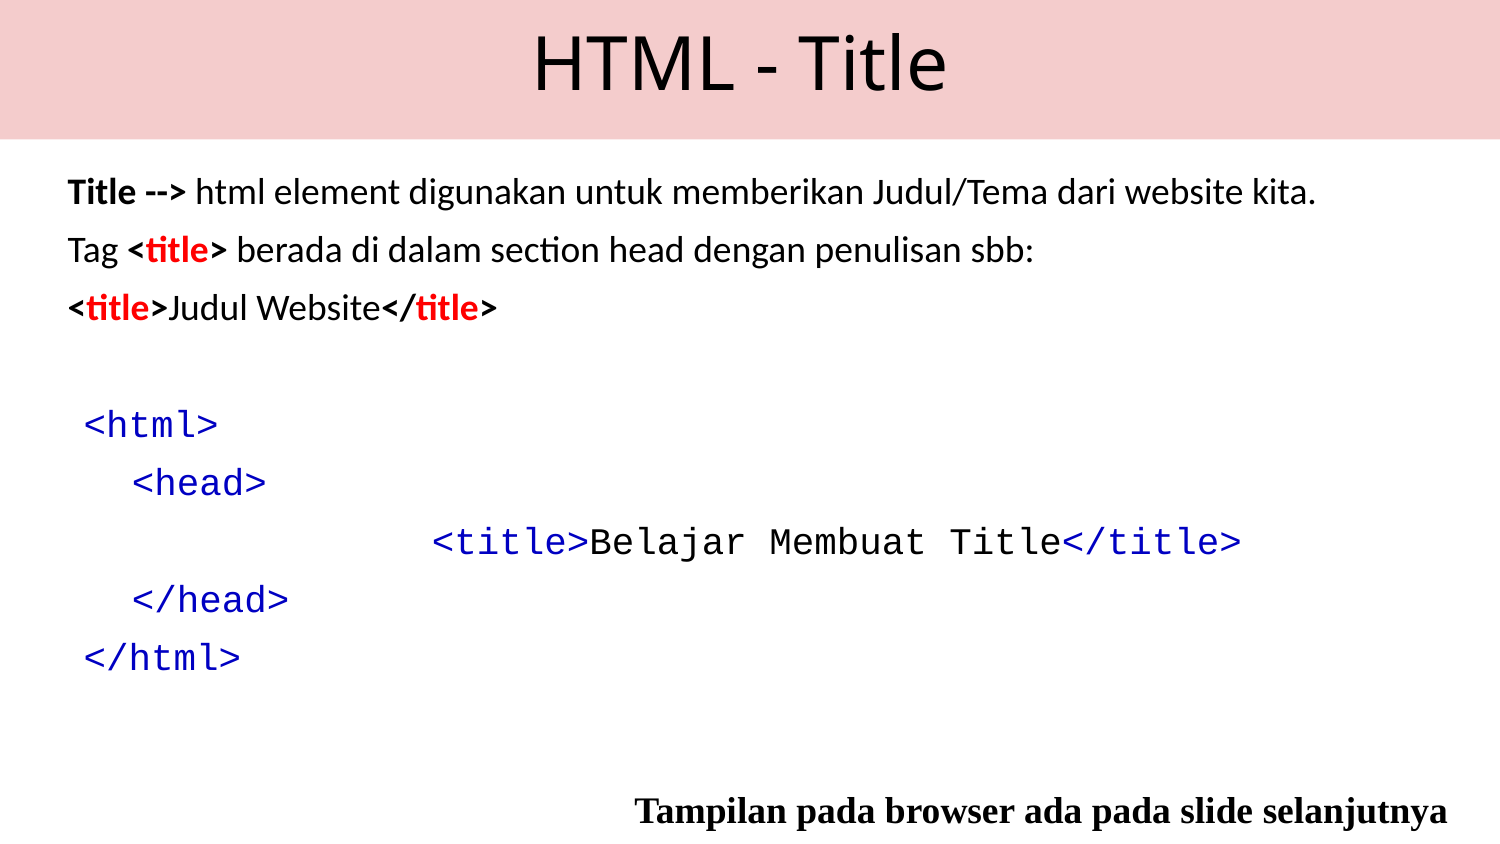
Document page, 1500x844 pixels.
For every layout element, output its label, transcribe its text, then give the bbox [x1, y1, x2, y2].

text_box HTML - Title [0, 0, 1500, 140]
text_box Title --> html element digunakan untuk memberikan Judul/Tema dari website kita. Tag <title> berada di dalam section head dengan penulisan sbb: <title>Judul Website</title> <html> <head> <title>Belajar Membuat Title</title> </head> </html> Tampilan pada browser ada pada slide selanjutnya [52, 151, 1464, 826]
